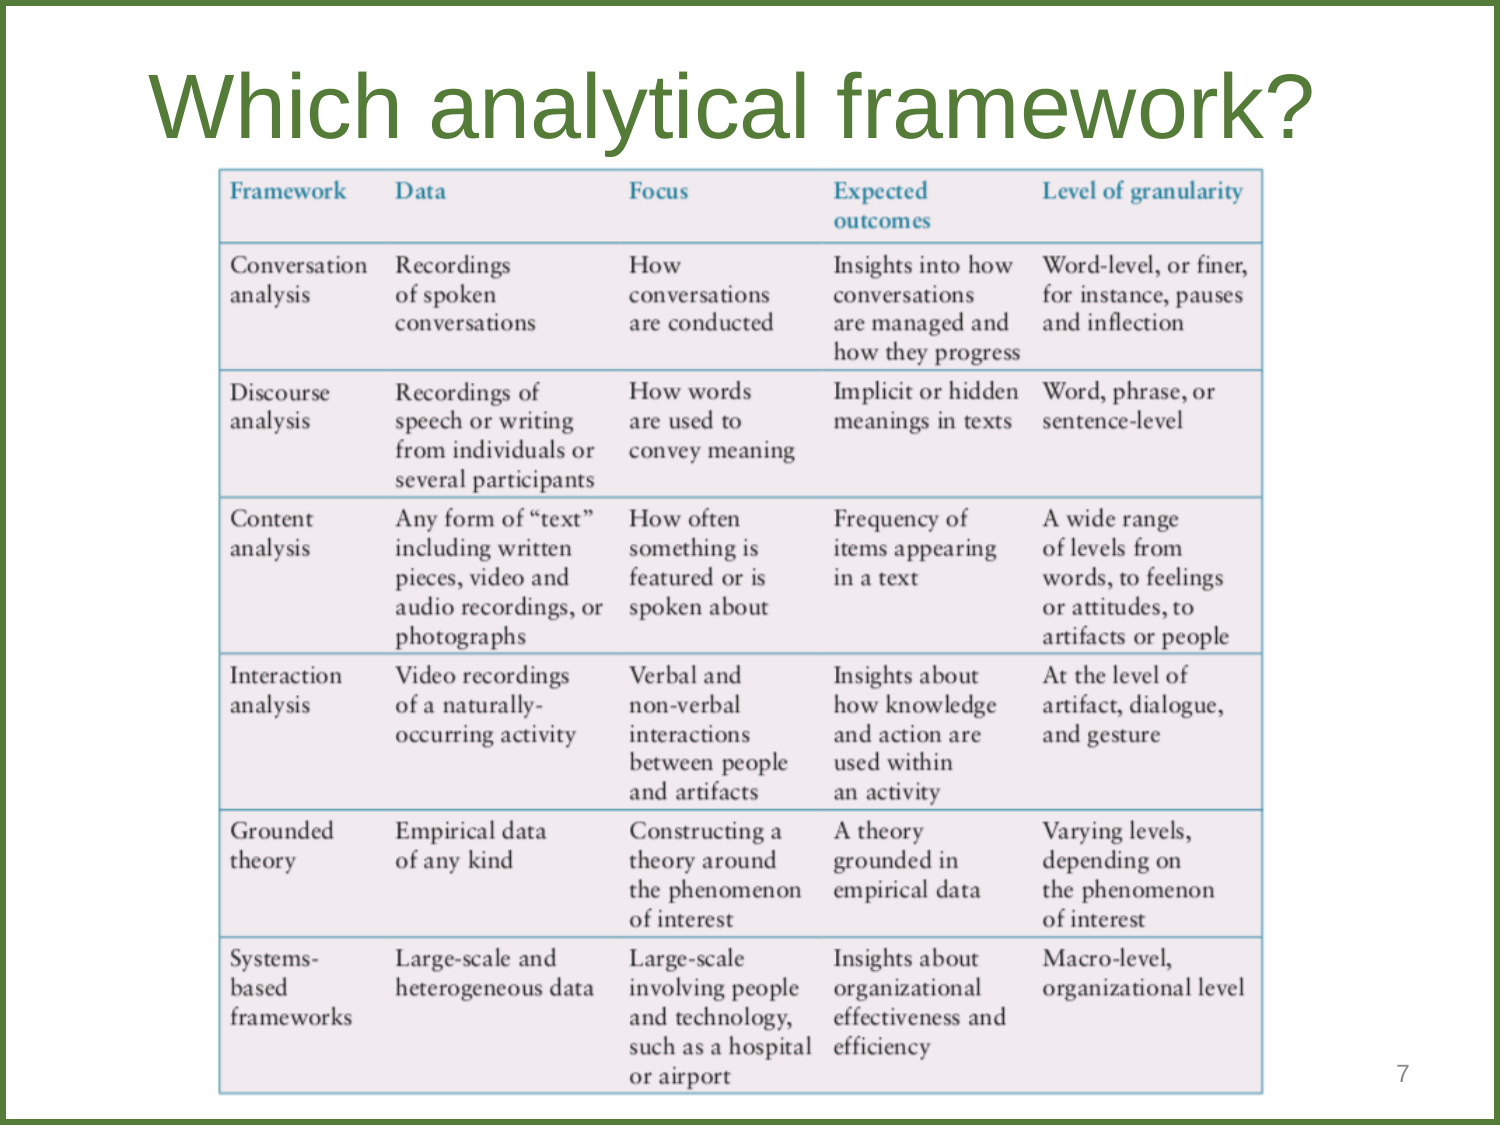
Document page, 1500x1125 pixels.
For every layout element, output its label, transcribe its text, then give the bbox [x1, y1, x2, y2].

slide_number 7 [1277, 1042, 1425, 1103]
title Which analytical framework? [41, 19, 1425, 185]
picture [206, 161, 1272, 1103]
